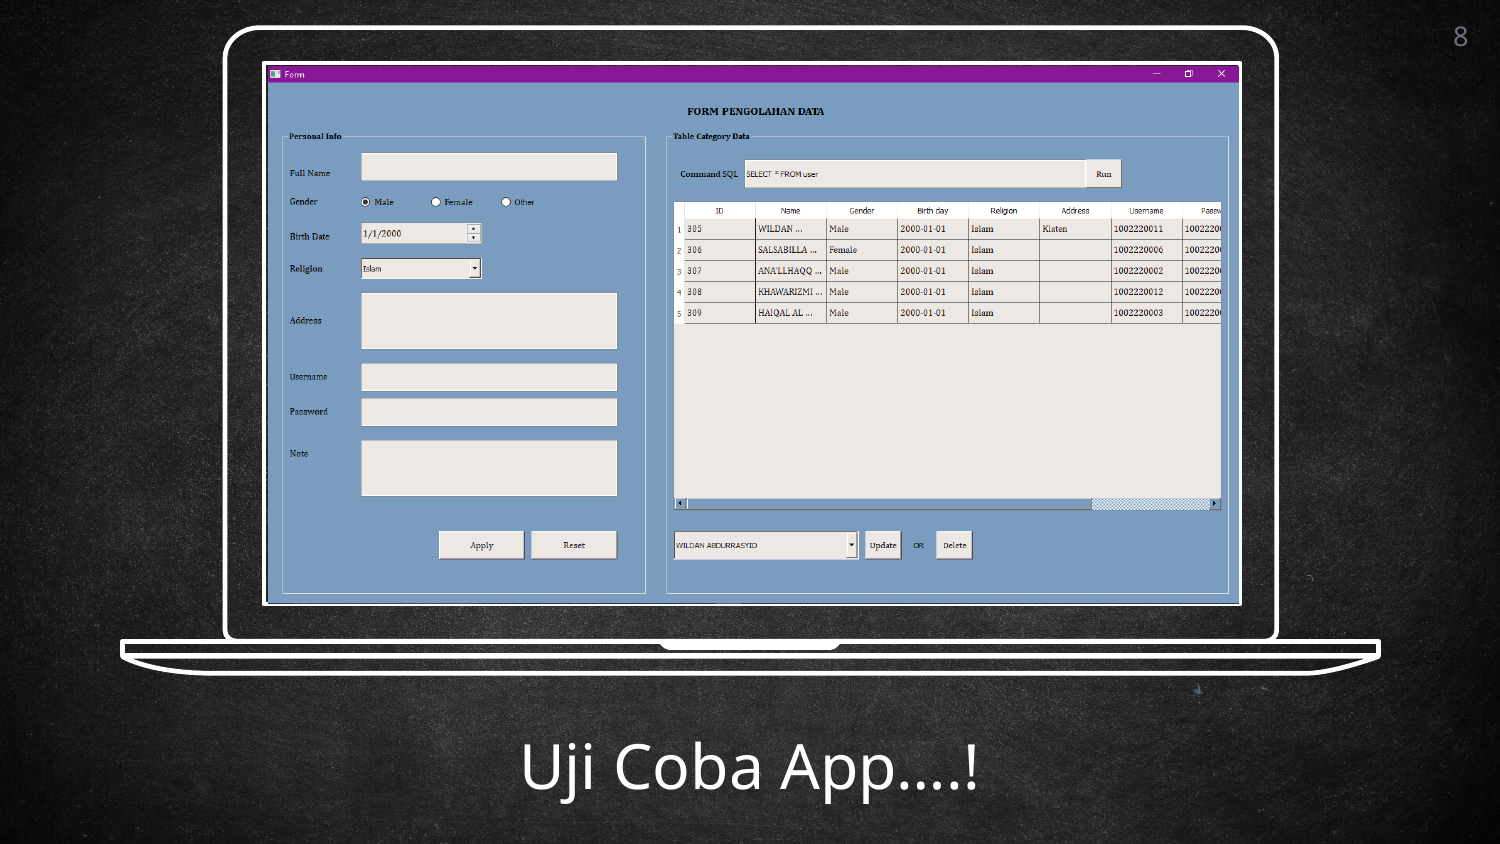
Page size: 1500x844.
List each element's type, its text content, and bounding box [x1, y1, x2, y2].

text_box Uji Coba App….! [244, 735, 1256, 801]
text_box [122, 27, 1379, 674]
picture [0, 0, 1500, 844]
slide_number 8 [1378, 19, 1469, 85]
